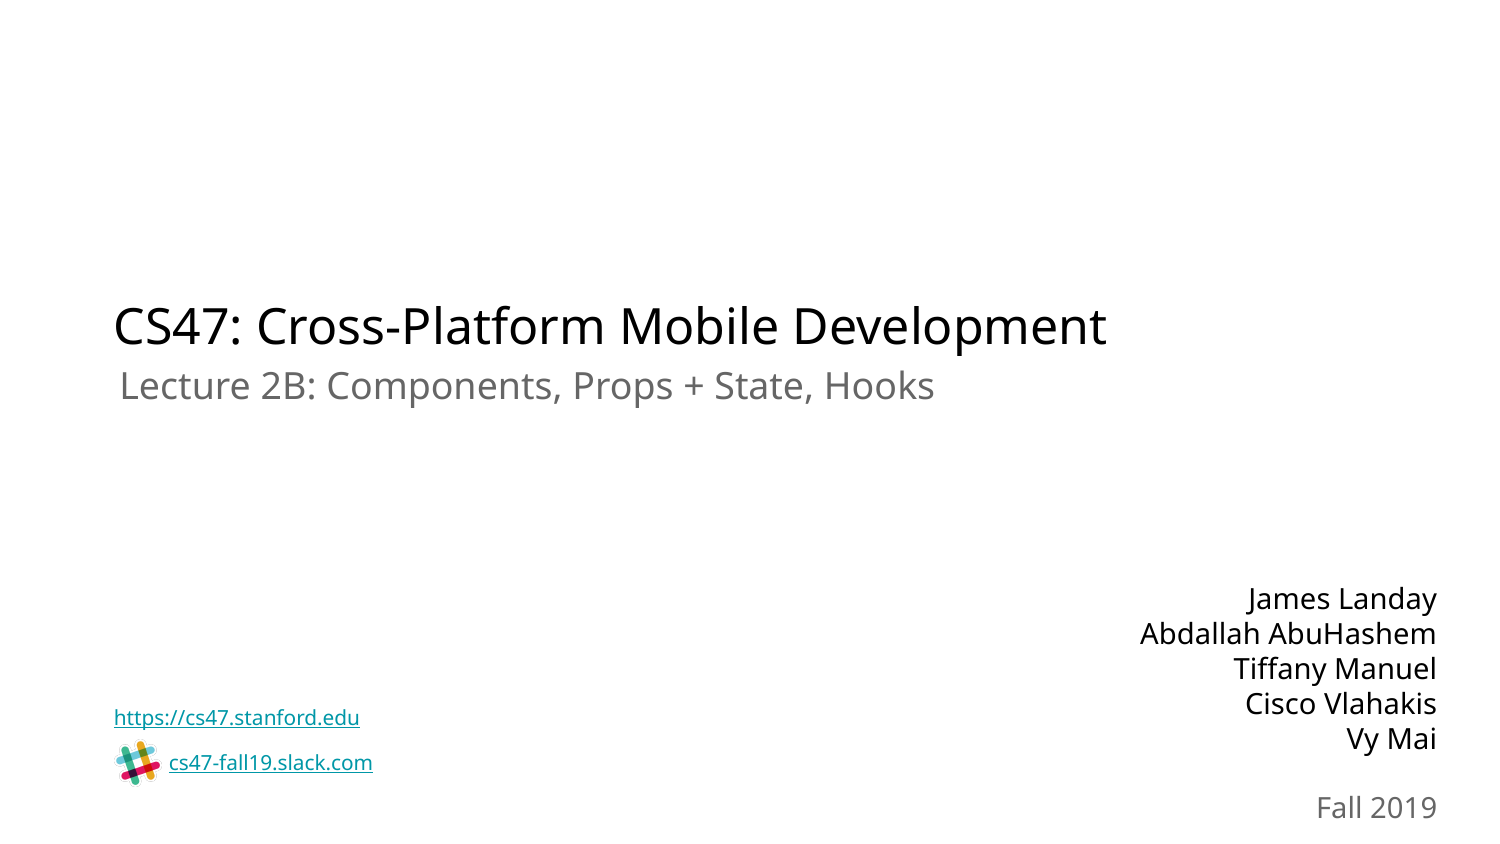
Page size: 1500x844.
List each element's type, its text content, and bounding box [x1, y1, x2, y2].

text_box CS47: Cross-Platform Mobile Development [98, 279, 1289, 379]
text_box James Landay Abdallah AbuHashem Tiffany Manuel Cisco Vlahakis Vy Mai Fall 2019 [904, 565, 1453, 751]
text_box Lecture 2B: Components, Props + State, Hooks [104, 347, 1145, 412]
text_box https://cs47.stanford.edu [98, 686, 503, 751]
text_box cs47-fall19.slack.com [166, 744, 702, 782]
picture [114, 739, 162, 787]
